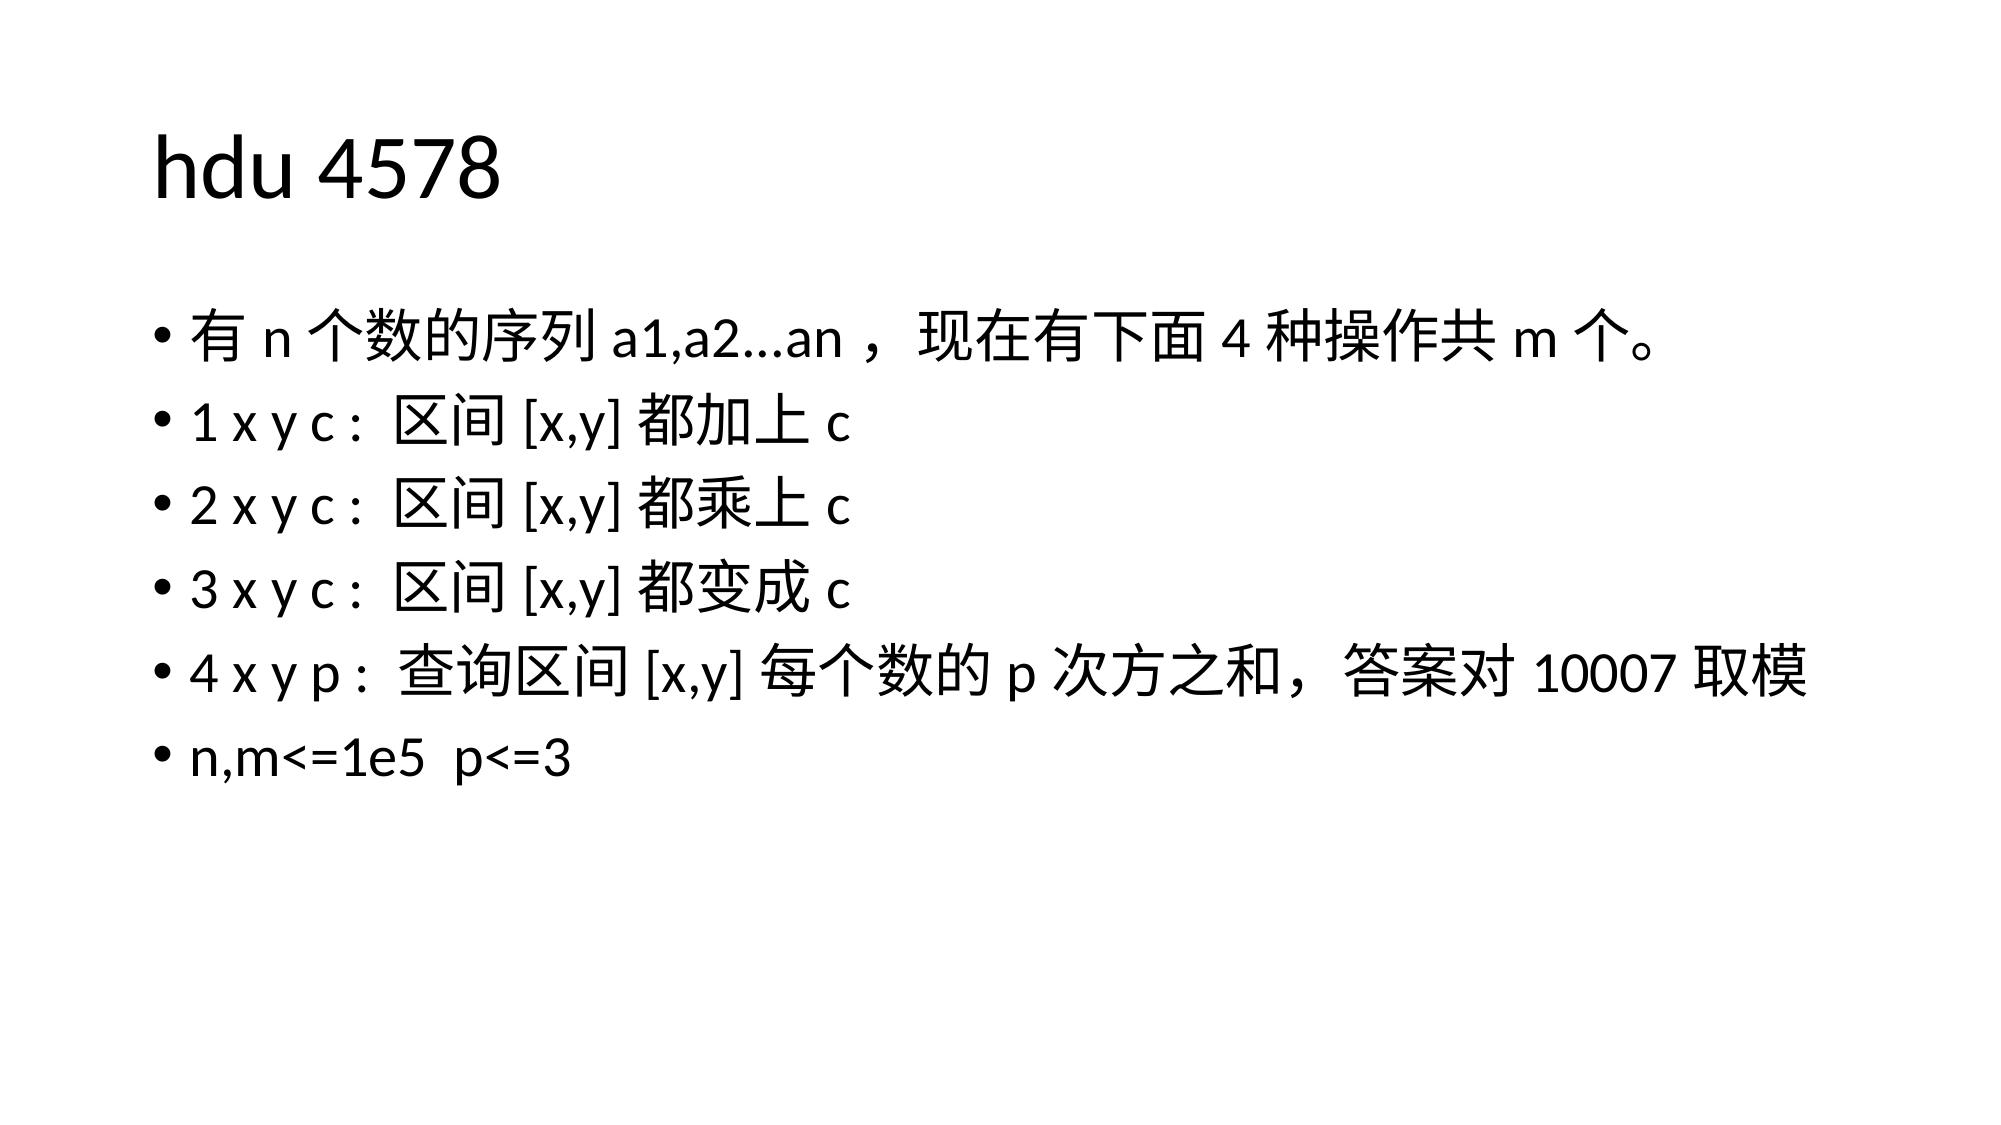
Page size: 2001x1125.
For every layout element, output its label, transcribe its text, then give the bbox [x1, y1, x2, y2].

list 有n个数的序列a1,a2...an，现在有下面4种操作共m个。 1 x y c : 区间[x,y]都加上c 2 x y c : 区间[x,y]都乘上c 3 x y c : 区间[x,y]都变成c 4 x y p : 查询区间[x,y]每个数的p次方之和，答案对10007取模 n,m<=1e5 p<=3 [137, 299, 1863, 1014]
title hdu 4578 [137, 59, 1863, 278]
